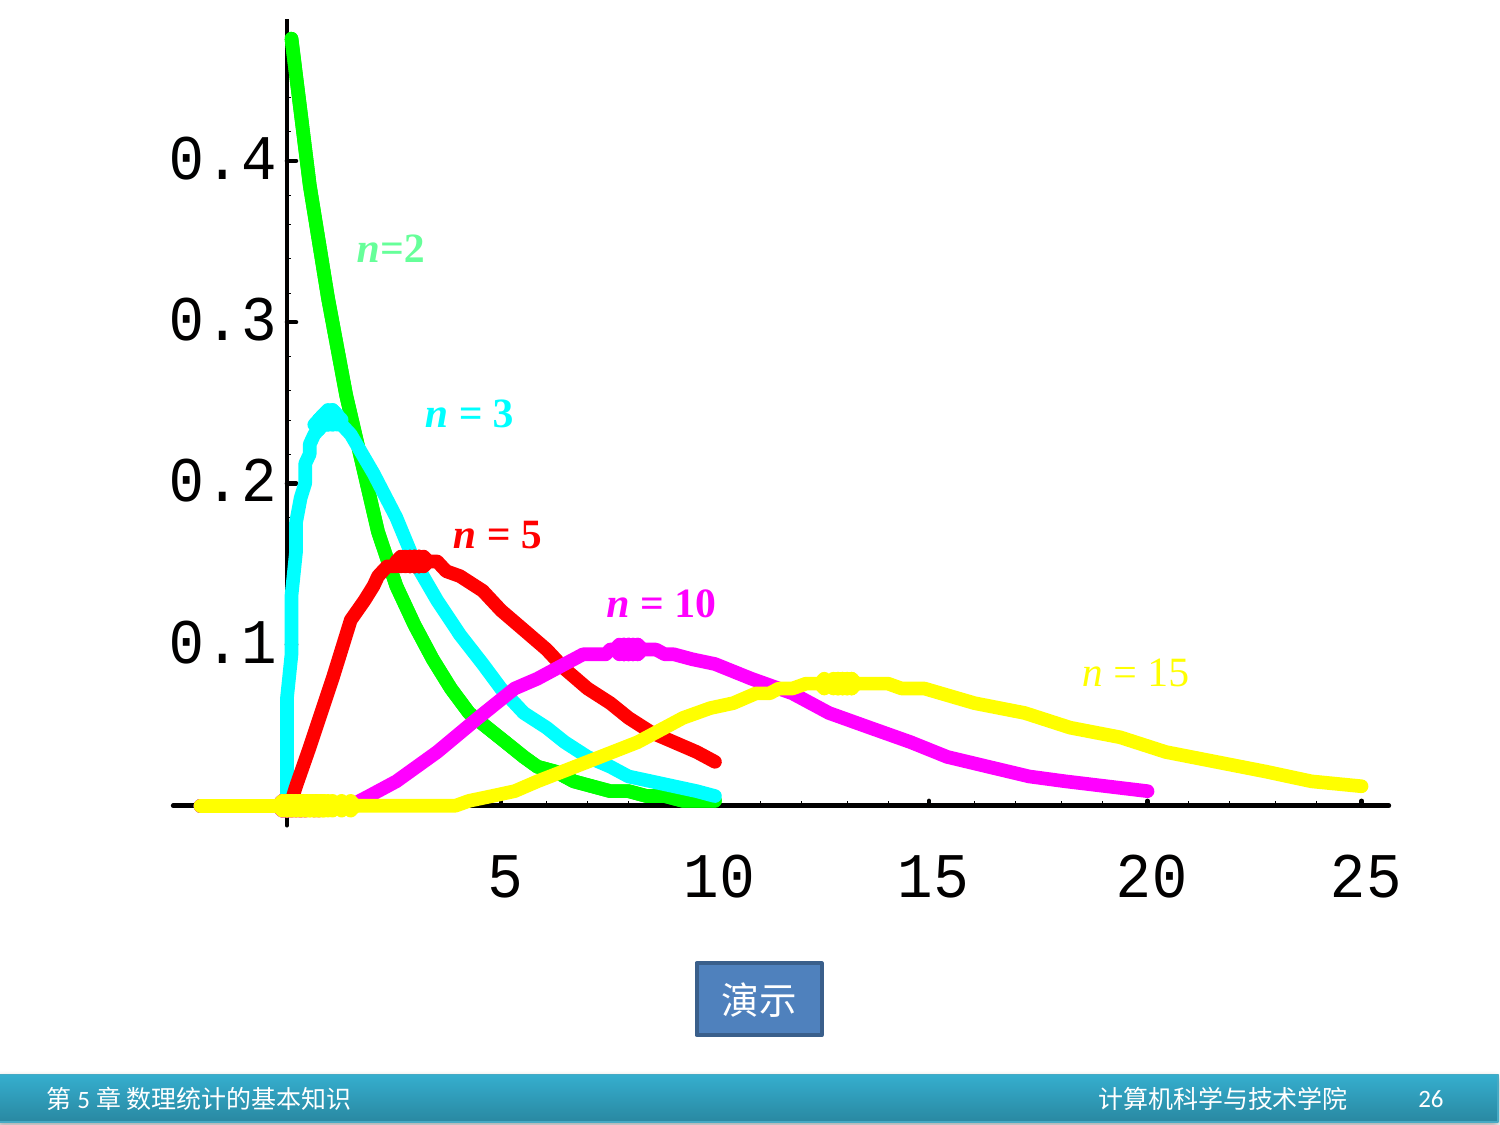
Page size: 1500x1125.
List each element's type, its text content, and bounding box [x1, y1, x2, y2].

text_box 演示 [695, 961, 824, 1037]
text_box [99, 18, 1463, 920]
